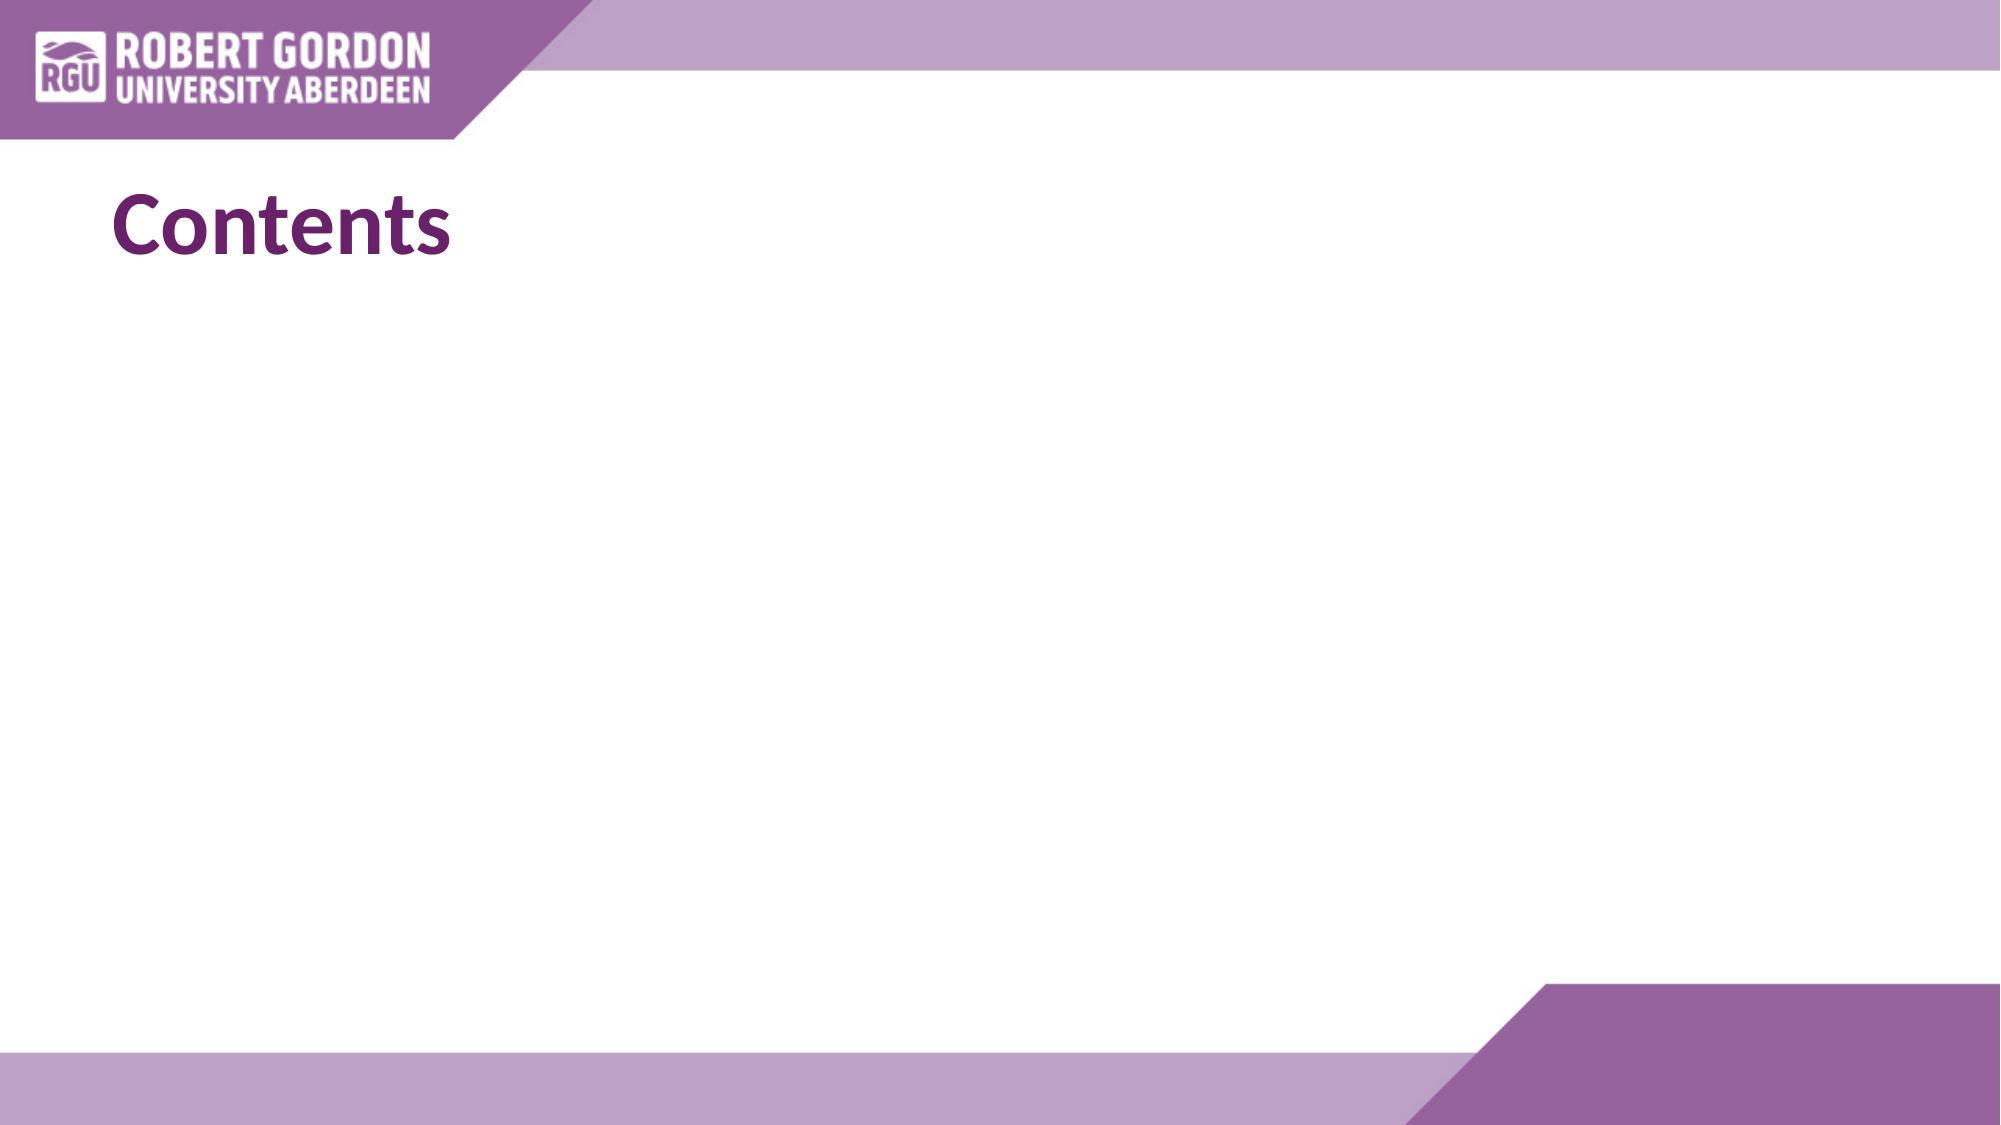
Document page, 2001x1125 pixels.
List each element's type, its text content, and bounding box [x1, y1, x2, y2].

picture [0, 0, 2000, 1125]
title Contents [97, 168, 1823, 293]
